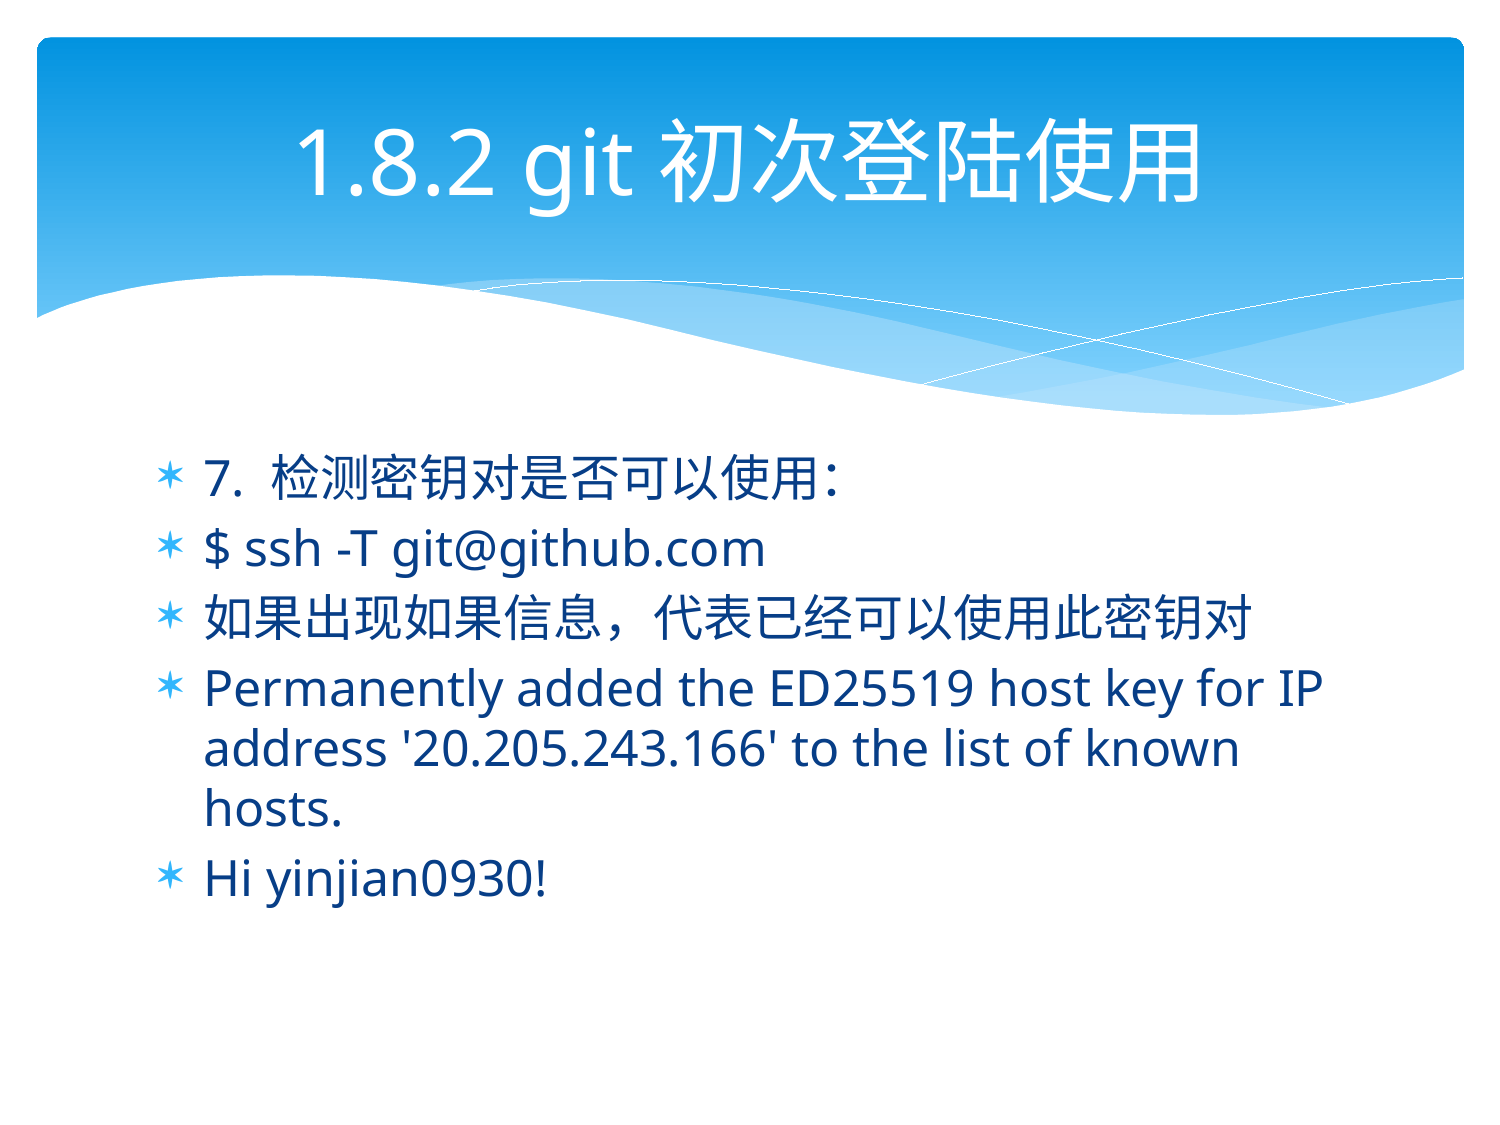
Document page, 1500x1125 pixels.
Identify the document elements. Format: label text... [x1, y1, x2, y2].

title 1.8.2 git初次登陆使用 [75, 55, 1425, 261]
list 7. 检测密钥对是否可以使用： $ ssh -T git@github.com 如果出现如果信息，代表已经可以使用此密钥对 Permanently added the ED25519 host key for IP address '20.205.243.166' to the list of known hosts. Hi yinjian0930! [143, 438, 1359, 1005]
